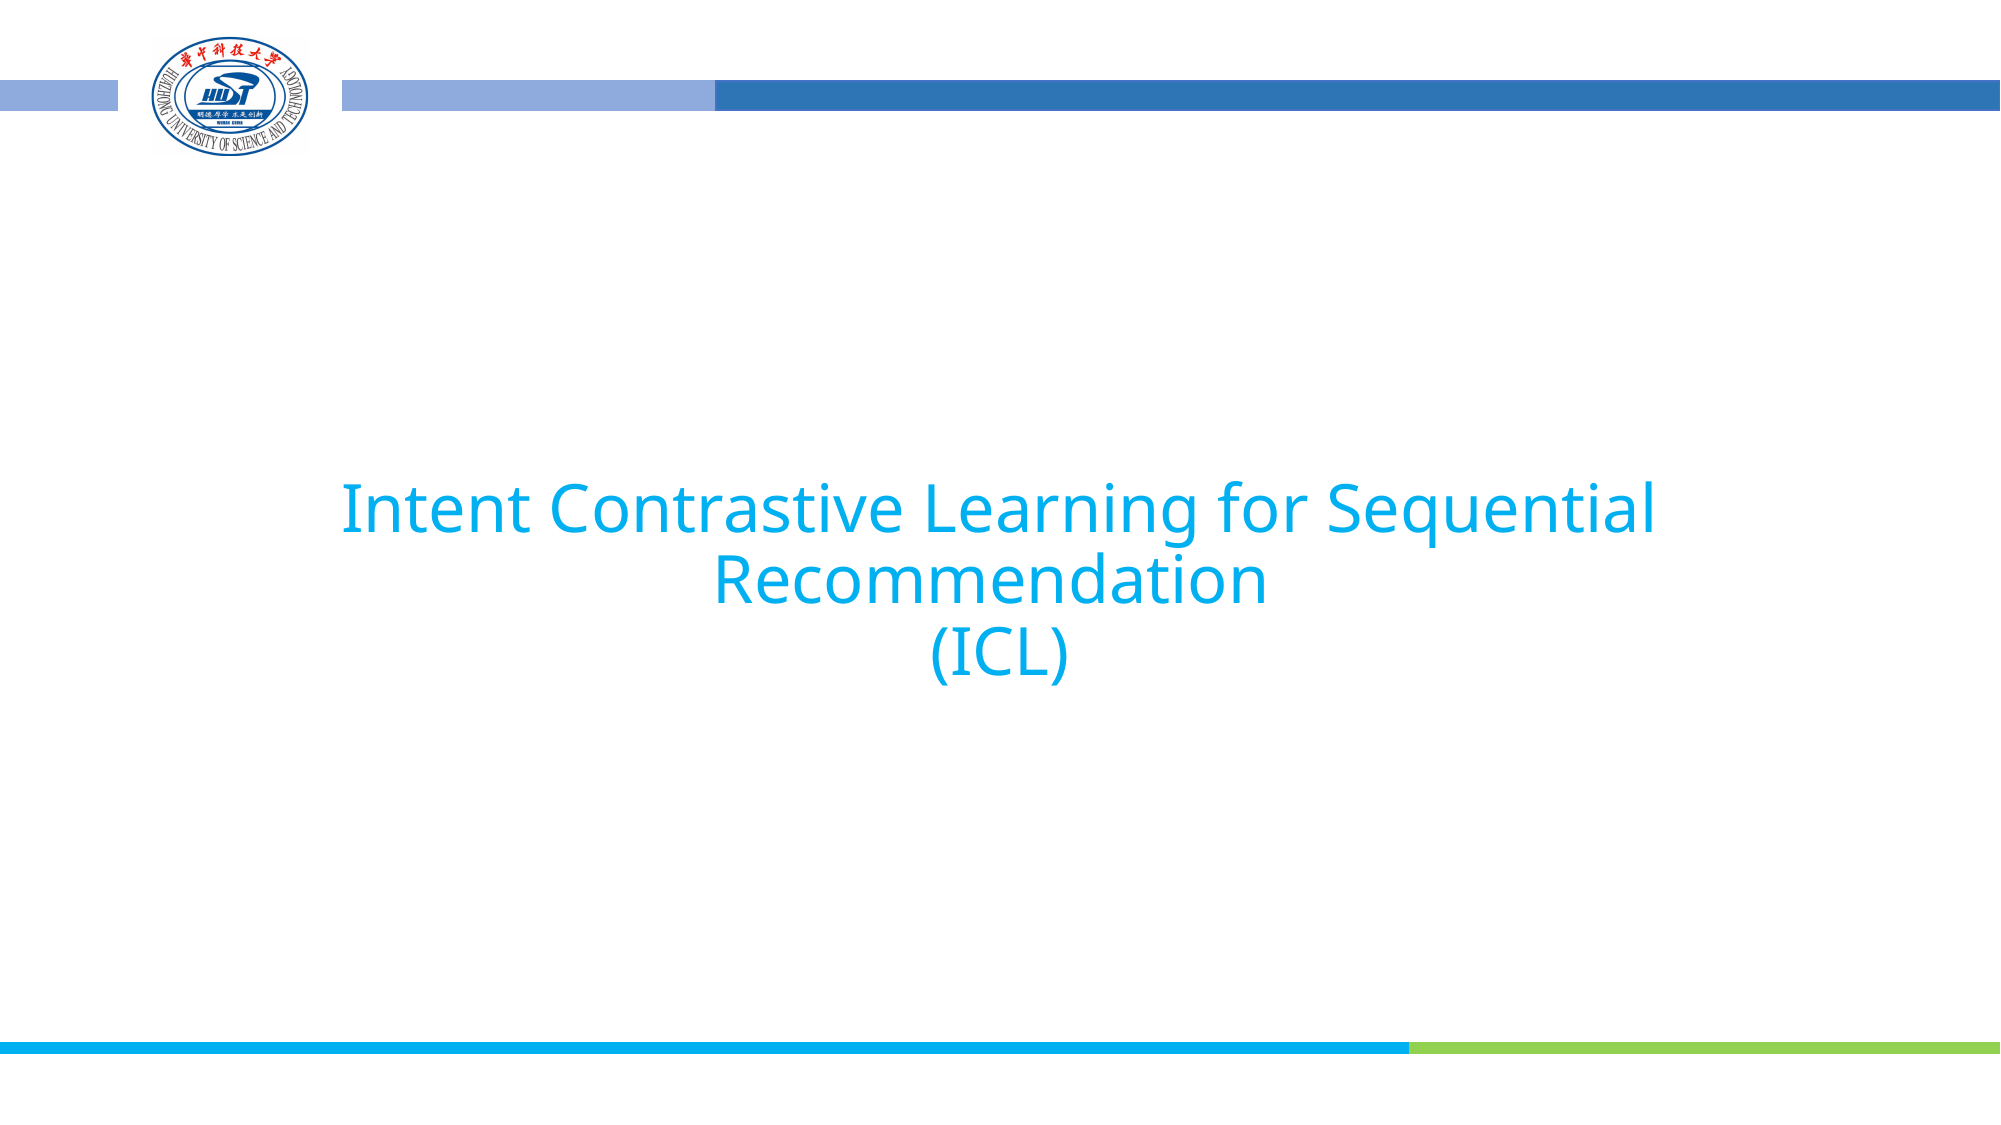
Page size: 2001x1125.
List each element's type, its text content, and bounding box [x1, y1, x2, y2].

text_box [715, 80, 2000, 111]
picture [151, 36, 309, 156]
text_box [0, 80, 118, 111]
text_box [342, 80, 715, 111]
text_box [0, 1042, 1409, 1054]
text_box [1409, 1042, 2000, 1054]
text_box Intent Contrastive Learning for Sequential Recommendation (ICL) [256, 455, 1744, 698]
